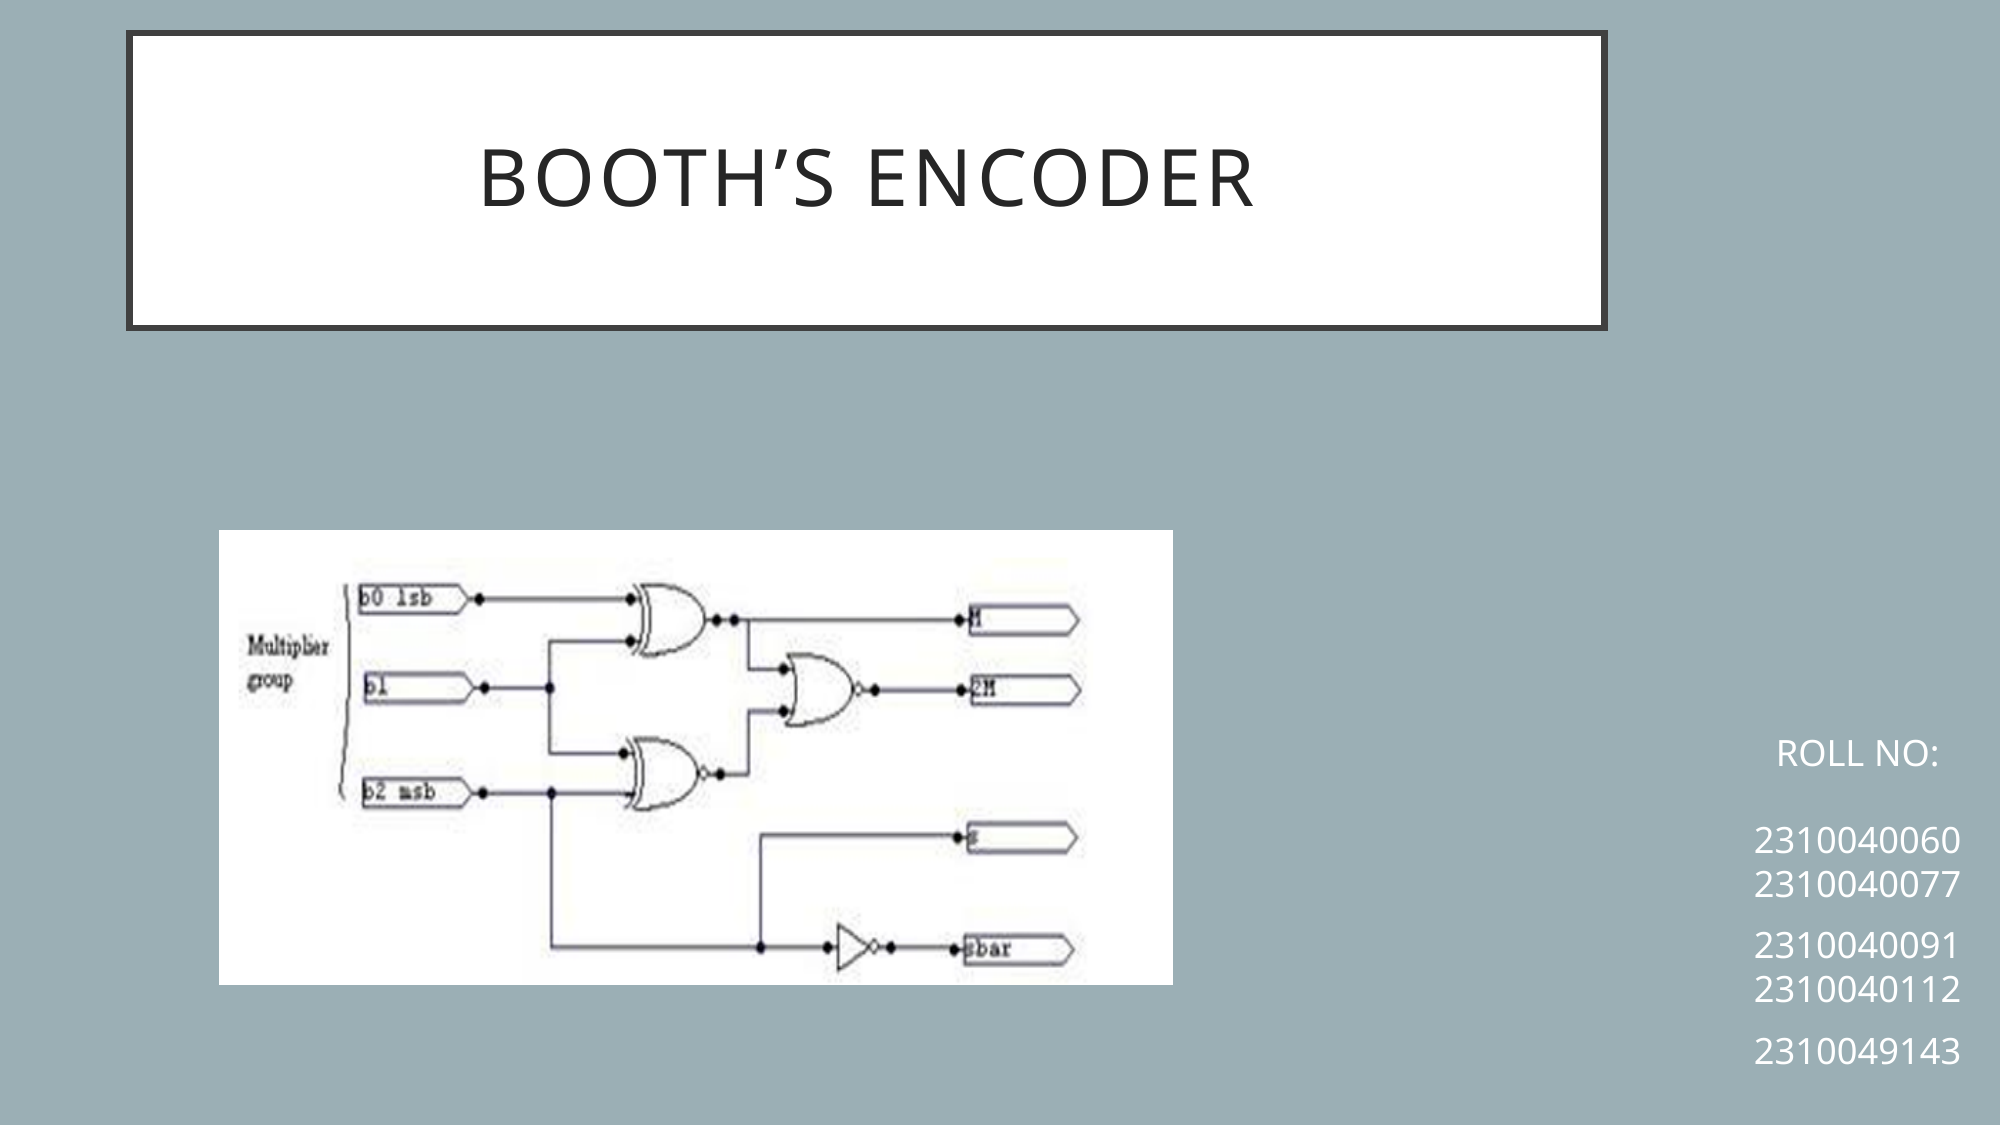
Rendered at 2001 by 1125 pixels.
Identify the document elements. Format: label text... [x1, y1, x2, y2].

title BOOTH’S ENCODER [126, 30, 1608, 331]
subtitle ROLL NO: 2310040060 2310040077 2310040091 2310040112 2310049143 [1738, 722, 1978, 1100]
picture [219, 530, 1173, 985]
